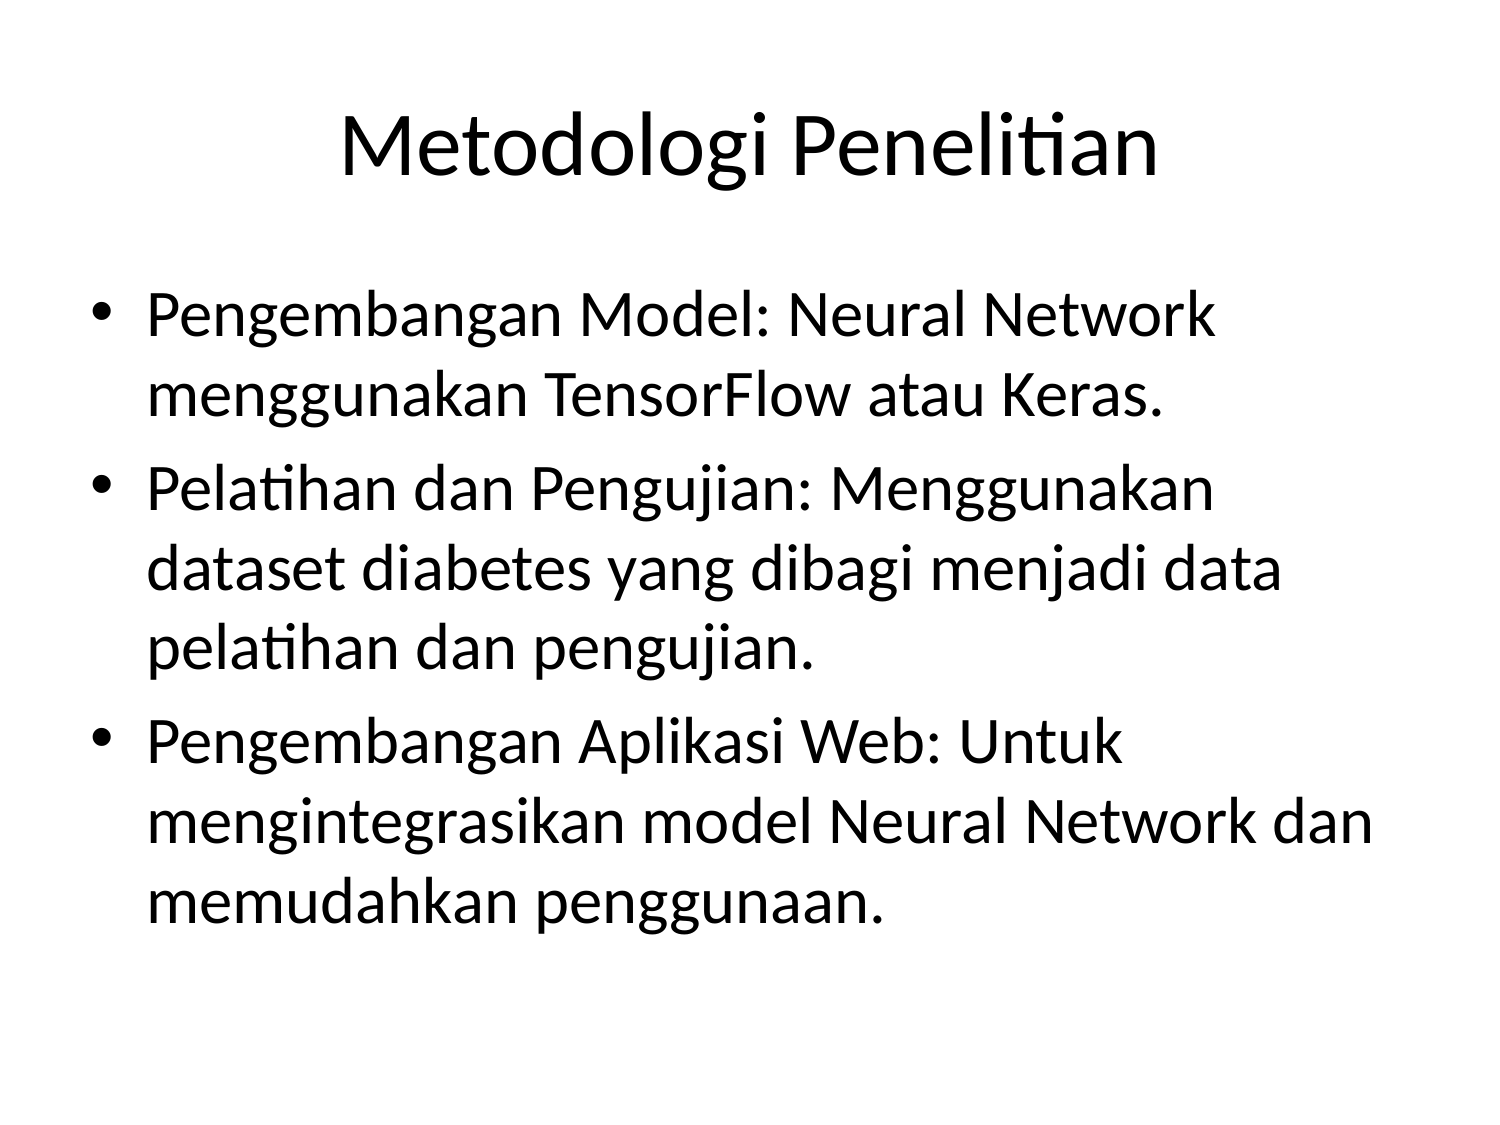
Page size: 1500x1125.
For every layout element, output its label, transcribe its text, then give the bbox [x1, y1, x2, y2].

list Pengembangan Model: Neural Network menggunakan TensorFlow atau Keras. Pelatihan dan Pengujian: Menggunakan dataset diabetes yang dibagi menjadi data pelatihan dan pengujian. Pengembangan Aplikasi Web: Untuk mengintegrasikan model Neural Network dan memudahkan penggunaan. [75, 262, 1425, 1005]
title Metodologi Penelitian [75, 45, 1425, 233]
